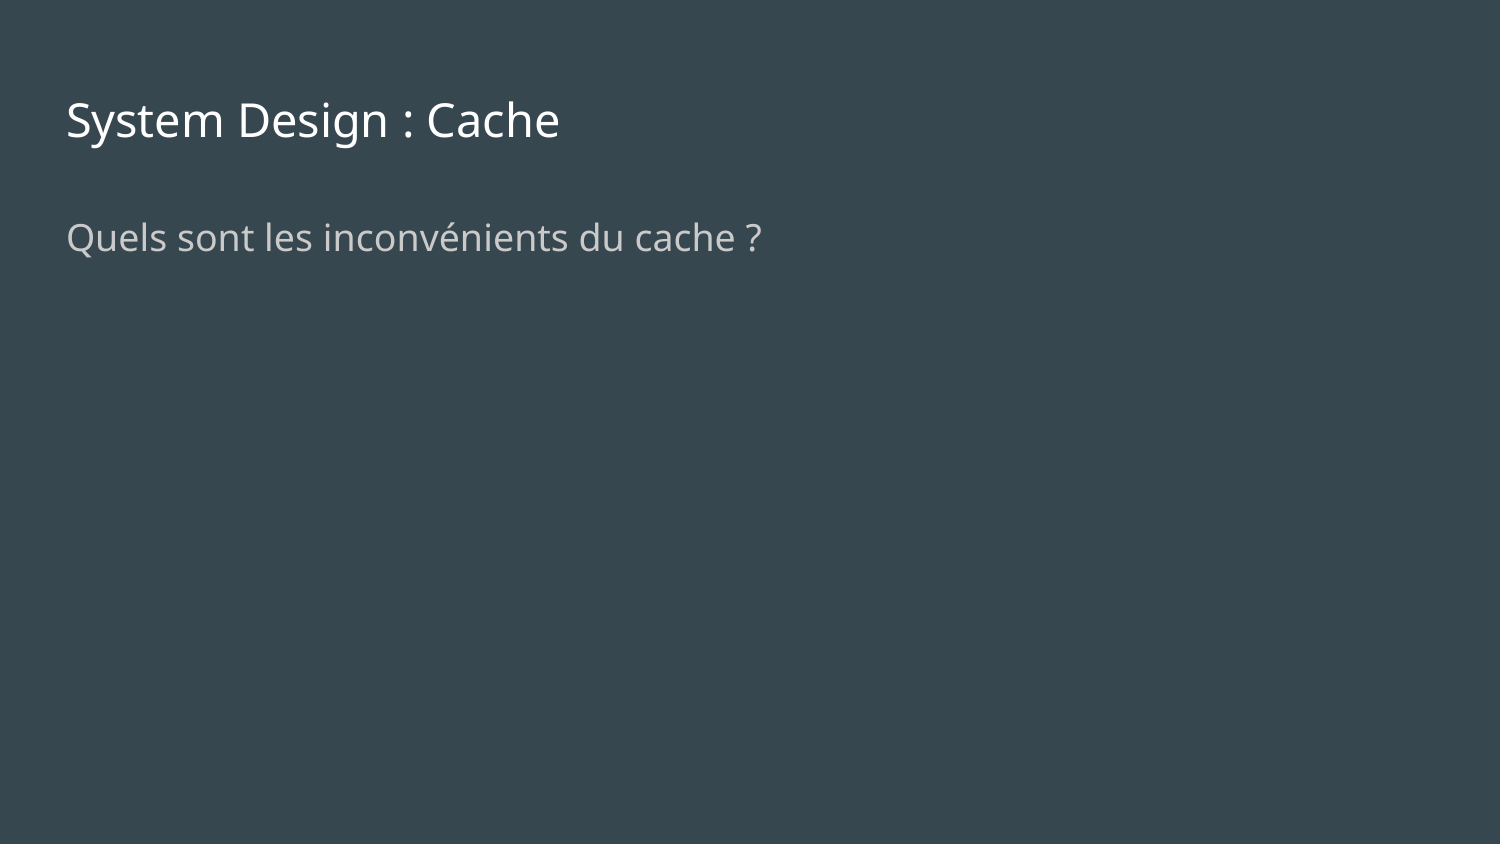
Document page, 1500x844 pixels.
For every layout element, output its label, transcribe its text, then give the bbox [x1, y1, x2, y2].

title System Design : Cache [51, 72, 1449, 167]
list Quels sont les inconvénients du cache ? [51, 189, 1449, 750]
